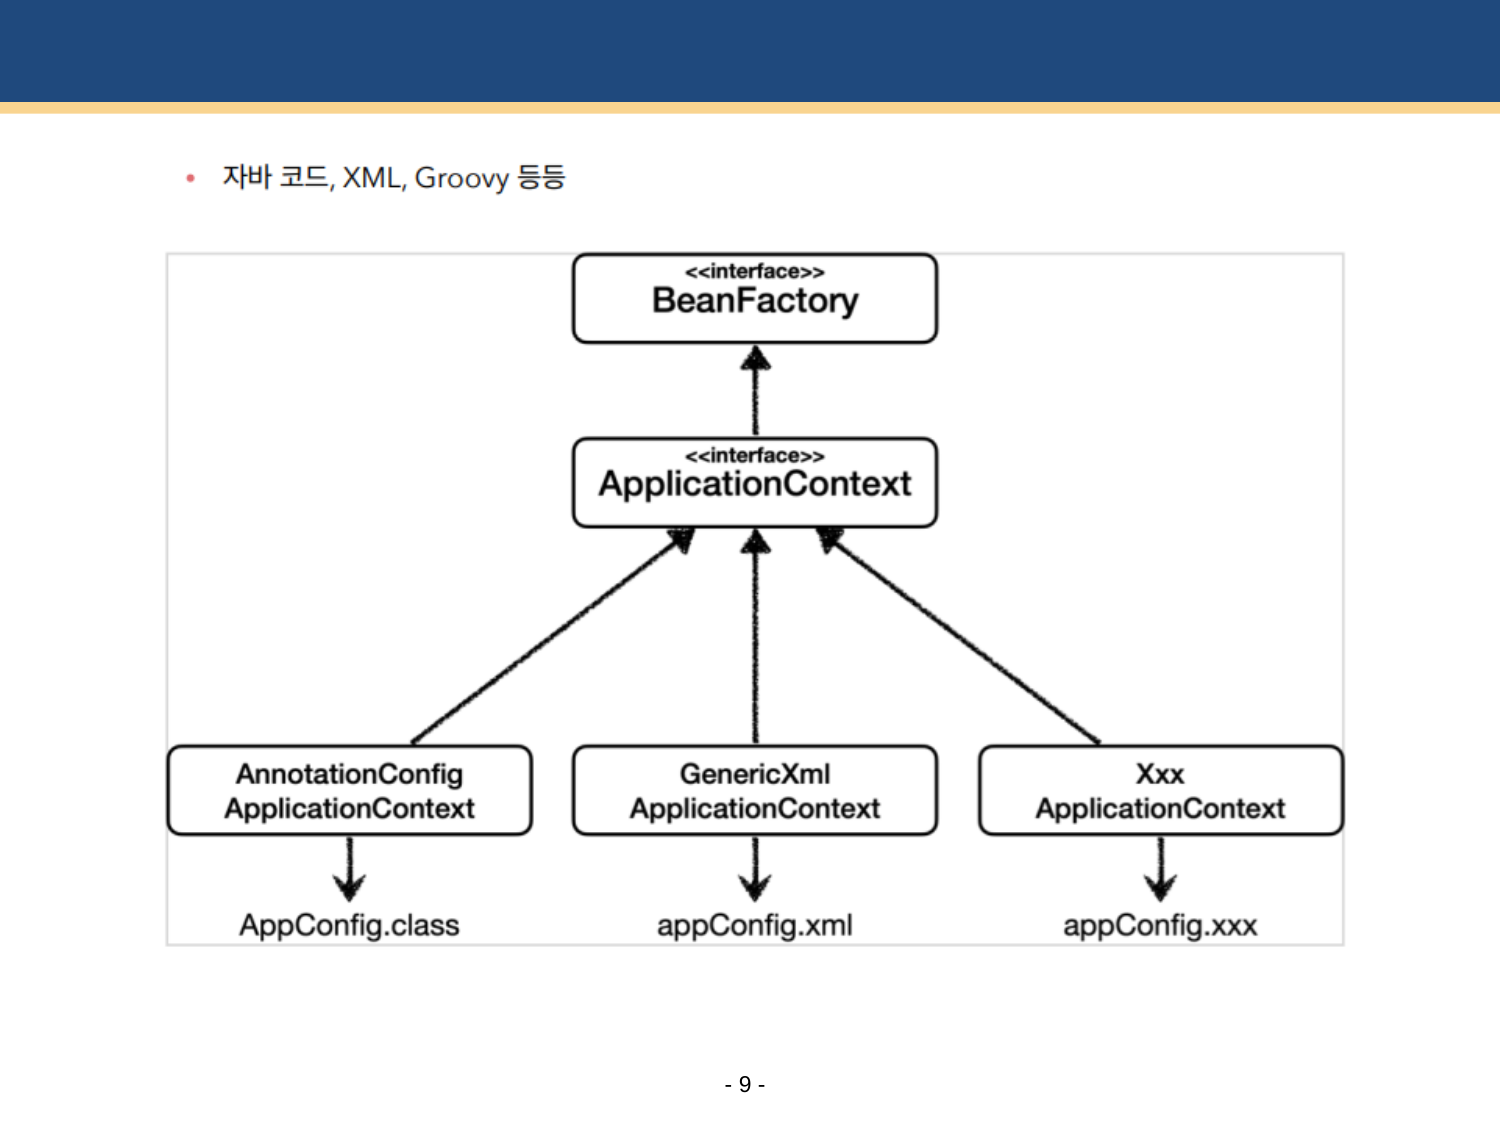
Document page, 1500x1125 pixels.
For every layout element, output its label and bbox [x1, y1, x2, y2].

picture [0, 139, 1500, 986]
